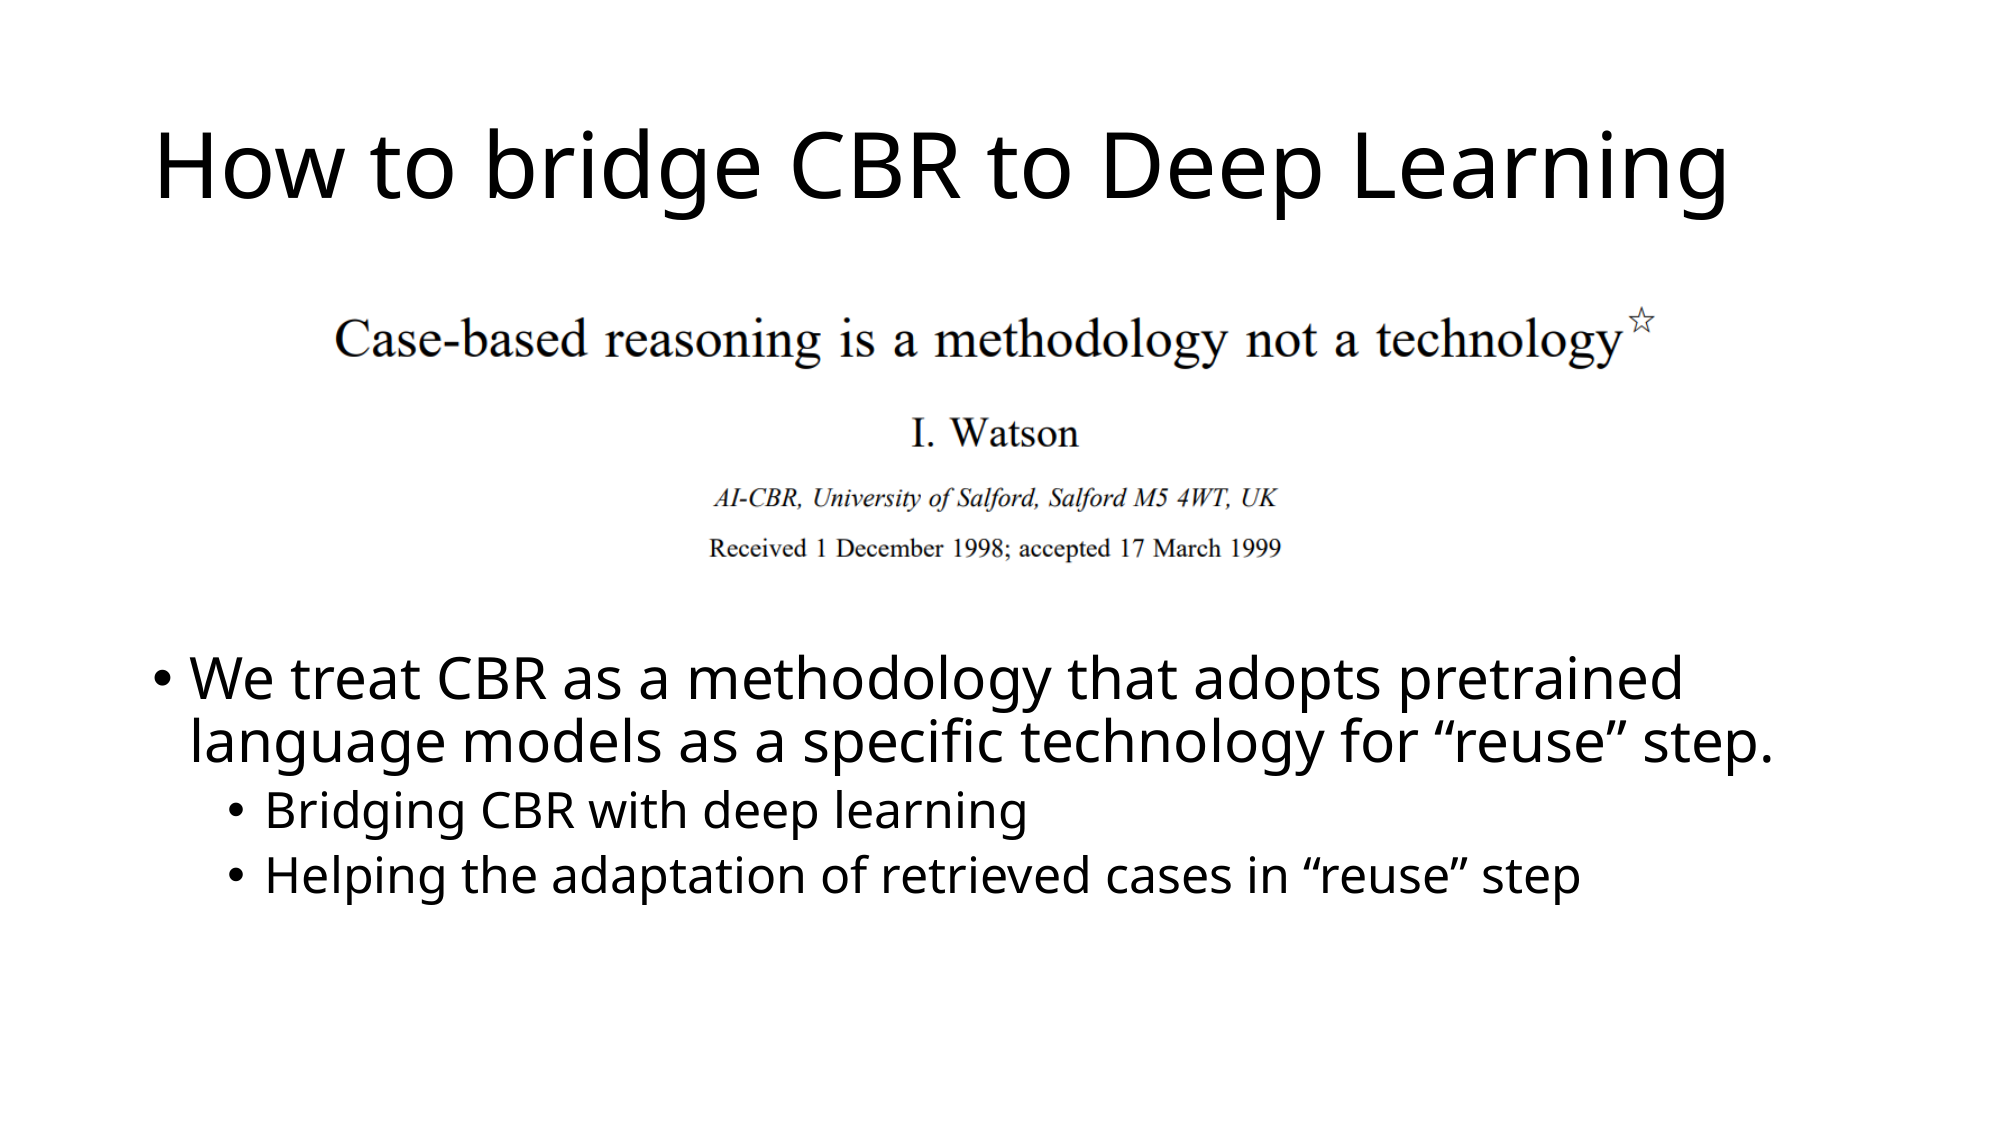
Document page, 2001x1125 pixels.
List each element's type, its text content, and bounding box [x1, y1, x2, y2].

list We treat CBR as a methodology that adopts pretrained language models as a specific technology for “reuse” step. Bridging CBR with deep learning Helping the adaptation of retrieved cases in “reuse” step [137, 299, 1863, 1014]
picture [298, 276, 1701, 578]
title How to bridge CBR to Deep Learning [137, 59, 1863, 278]
